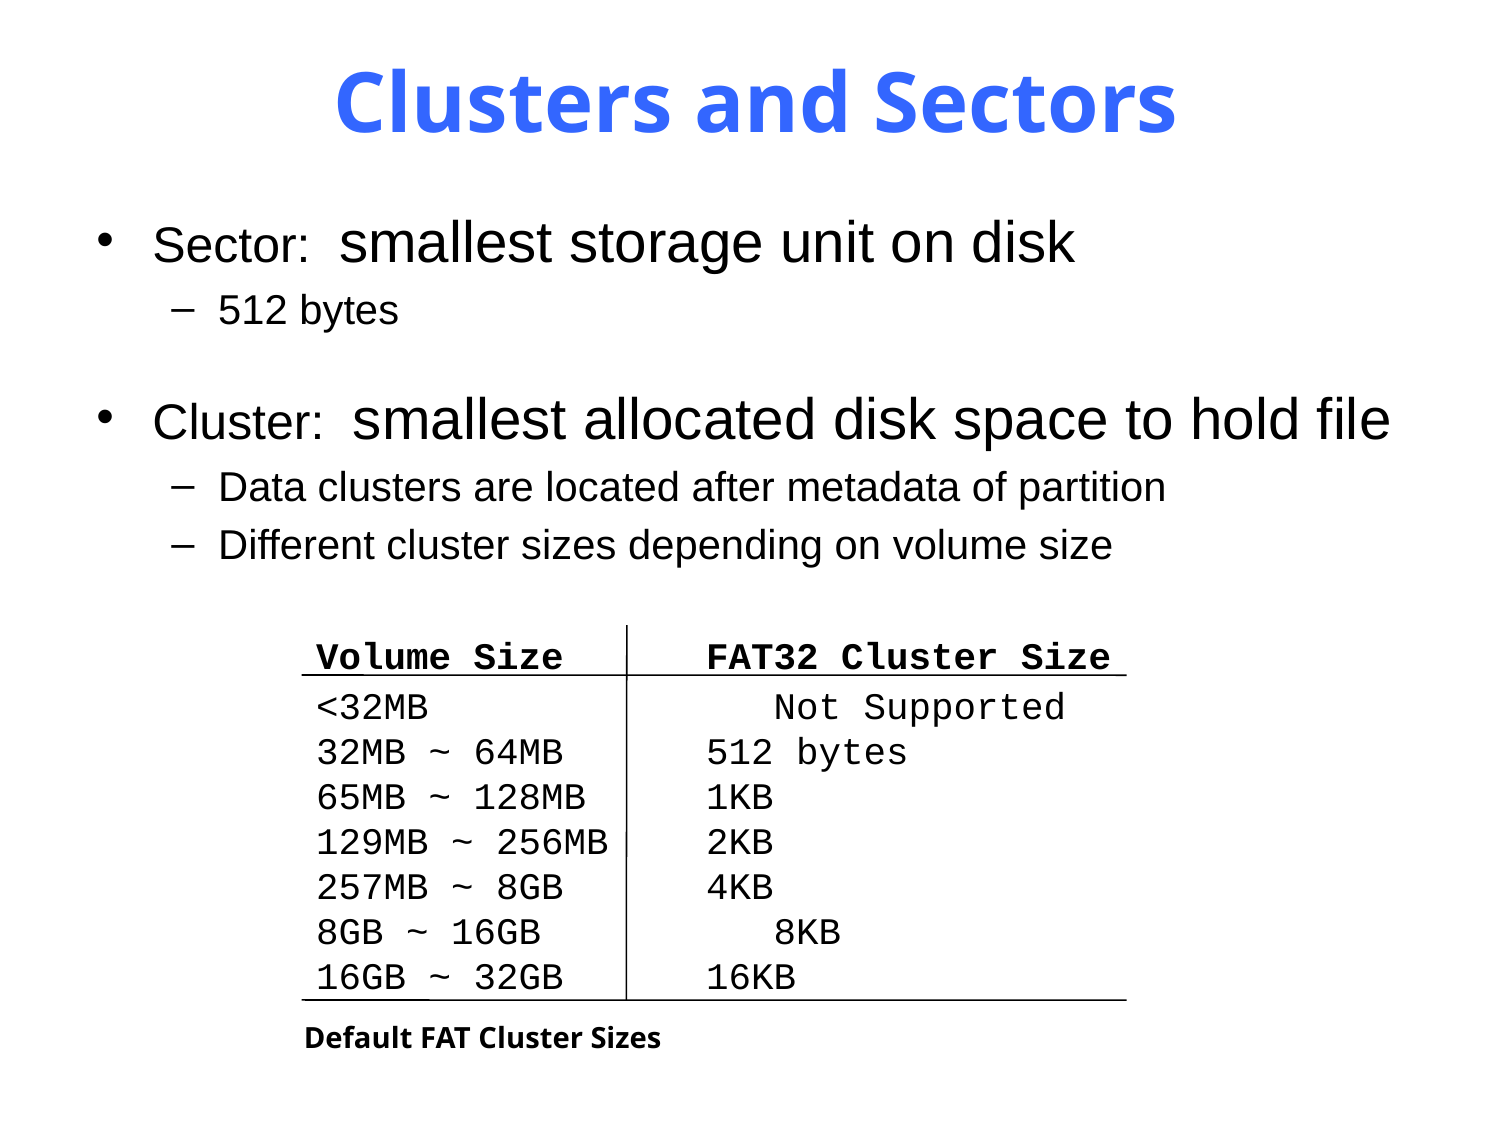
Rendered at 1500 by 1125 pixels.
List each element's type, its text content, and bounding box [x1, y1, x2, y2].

title Clusters and Sectors [81, 33, 1432, 165]
text_box Volume Size FAT32 Cluster Size [301, 624, 1264, 674]
text_box <32MB Not Supported 32MB ~ 64MB 512 bytes 65MB ~ 128MB 1KB 129MB ~ 256MB 2KB 257MB ~ 8GB 4KB 8GB ~ 16GB 8KB 16GB ~ 32GB 16KB [301, 682, 625, 999]
text_box <32MB Not Supported 32MB ~ 64MB 512 bytes 65MB ~ 128MB 1KB 129MB ~ 256MB 2KB 257MB ~ 8GB 4KB 8GB ~ 16GB 8KB 16GB ~ 32GB 16KB [628, 674, 1264, 1005]
text_box Default FAT Cluster Sizes [289, 1012, 1052, 1063]
list Sector: smallest storage unit on disk 512 bytes Cluster: smallest allocated disk space to hold file Data clusters are located after metadata of partition Different cluster sizes depending on volume size [81, 196, 1414, 982]
